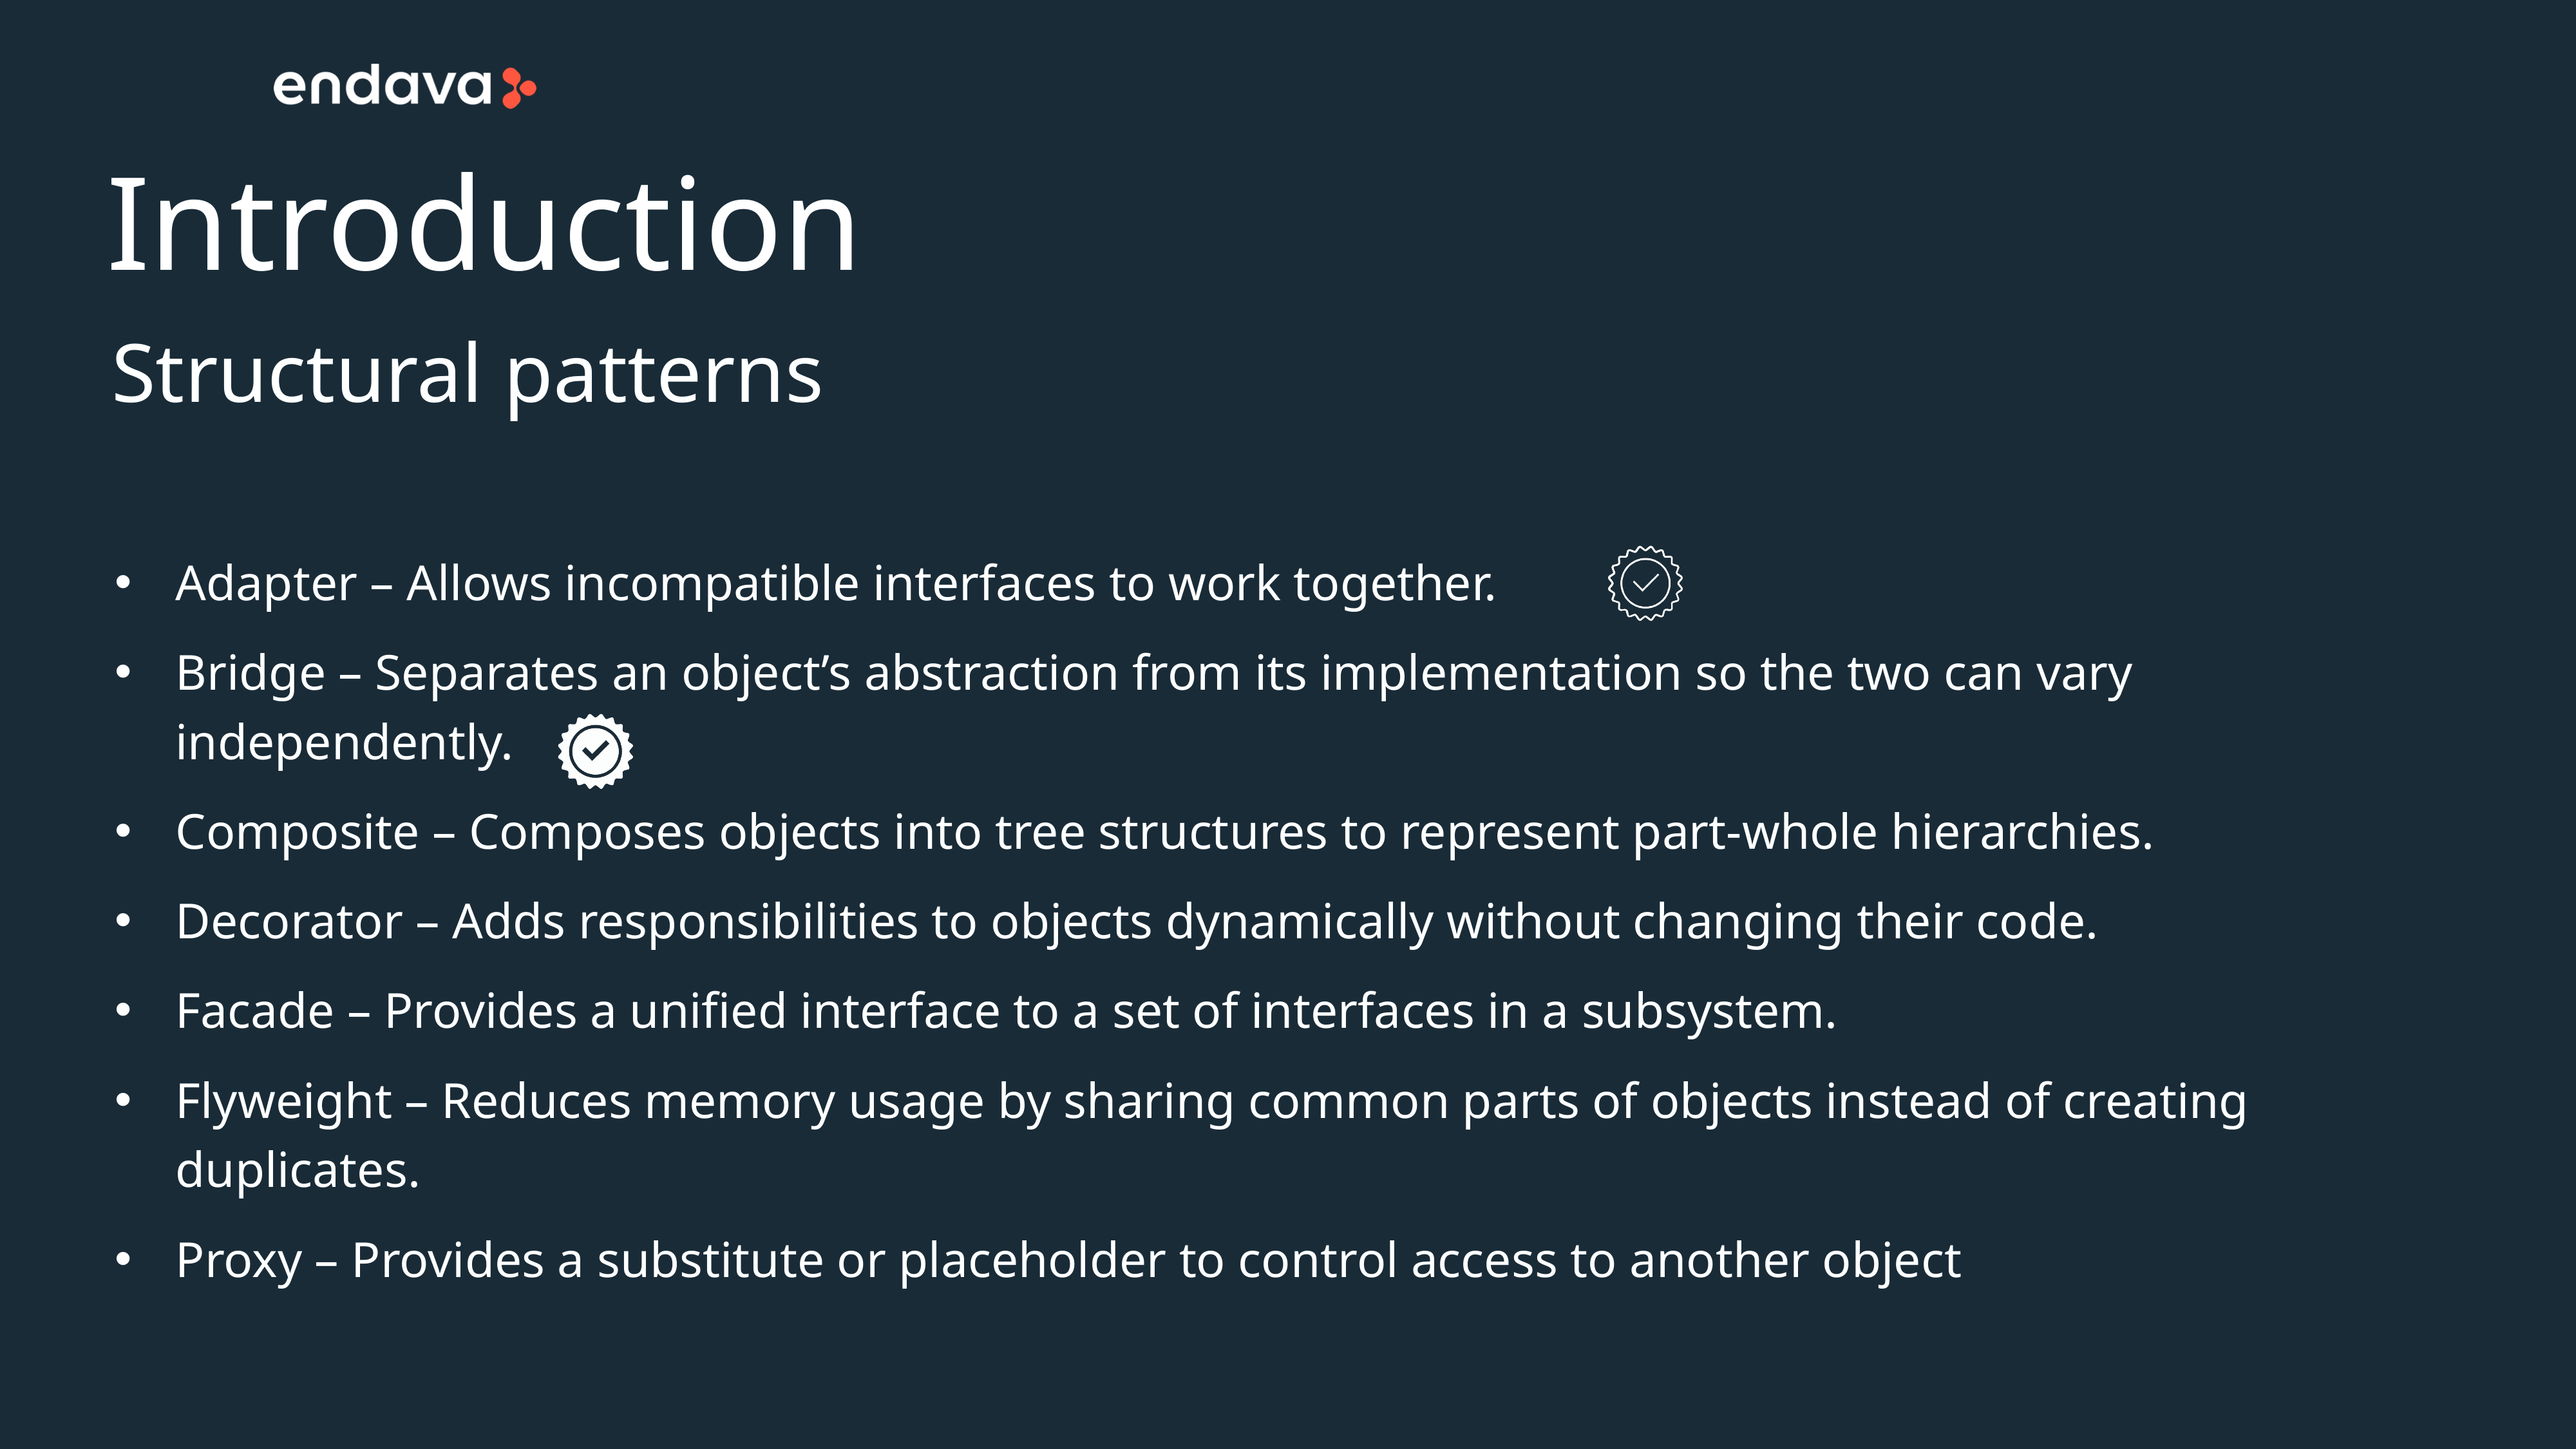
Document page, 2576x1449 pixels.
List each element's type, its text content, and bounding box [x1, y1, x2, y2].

title Introduction [106, 171, 897, 296]
text_box Structural patterns [106, 296, 1566, 424]
picture [1596, 535, 1694, 632]
picture [547, 703, 644, 800]
picture [274, 64, 536, 109]
text_box Adapter – Allows incompatible interfaces to work together. Bridge – Separates an object’s abstraction from its implementation so the two can vary independently. Composite – Composes objects into tree structures to represent part-whole hierarchies. Decorator – Adds responsibilities to objects dynamically without changing their code. Facade – Provides a unified interface to a set of interfaces in a subsystem. Flyweight – Reduces memory usage by sharing common parts of objects instead of creating duplicates. Proxy – Provides a substitute or placeholder to control access to another object [109, 535, 2338, 1293]
